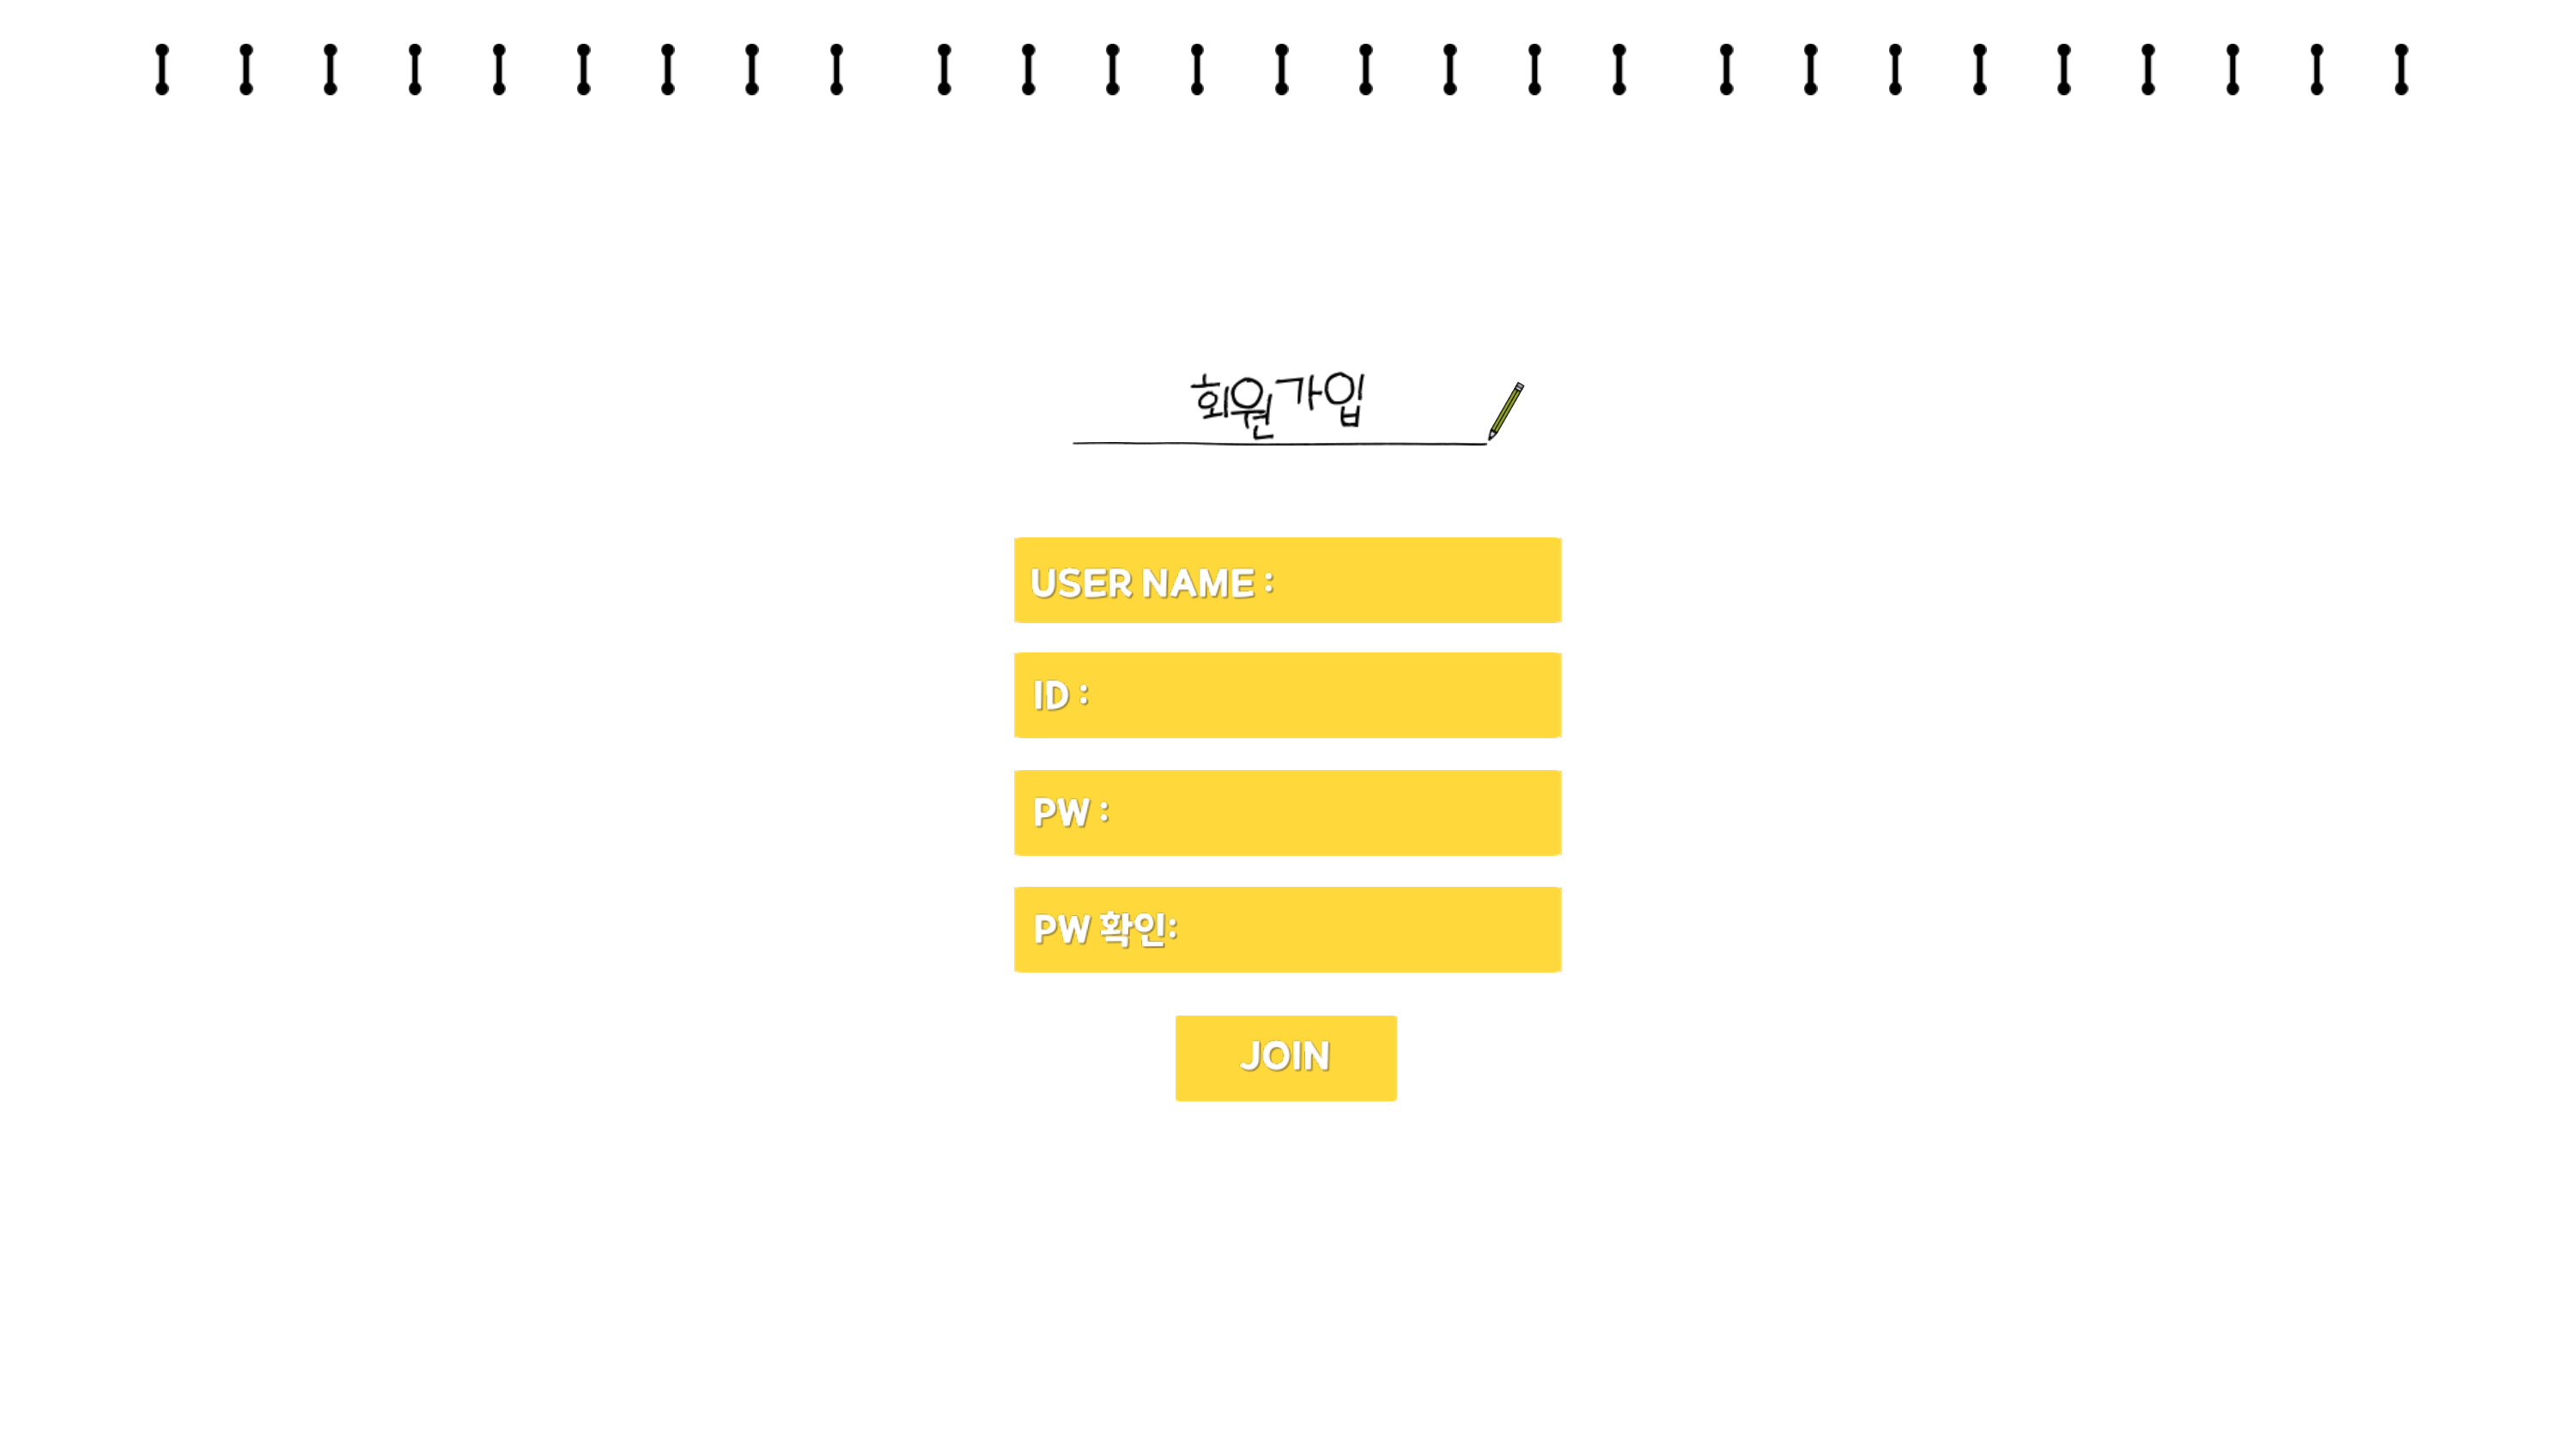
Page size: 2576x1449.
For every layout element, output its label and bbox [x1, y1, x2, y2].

text_box [1176, 1015, 1397, 1101]
text_box [1014, 652, 1562, 739]
picture [1010, 900, 1194, 966]
picture [1486, 415, 1500, 442]
picture [1510, 383, 1524, 410]
text_box [938, 44, 1626, 95]
picture [1008, 665, 1111, 728]
picture [1023, 553, 1296, 615]
text_box [1720, 44, 2409, 95]
text_box [1014, 537, 1562, 624]
text_box [155, 44, 844, 95]
text_box [1072, 441, 1487, 446]
text_box [1014, 769, 1562, 856]
text_box [1500, 379, 1510, 446]
picture [1036, 336, 1404, 476]
picture [1224, 1026, 1347, 1088]
picture [1018, 783, 1132, 845]
text_box [1014, 887, 1562, 973]
